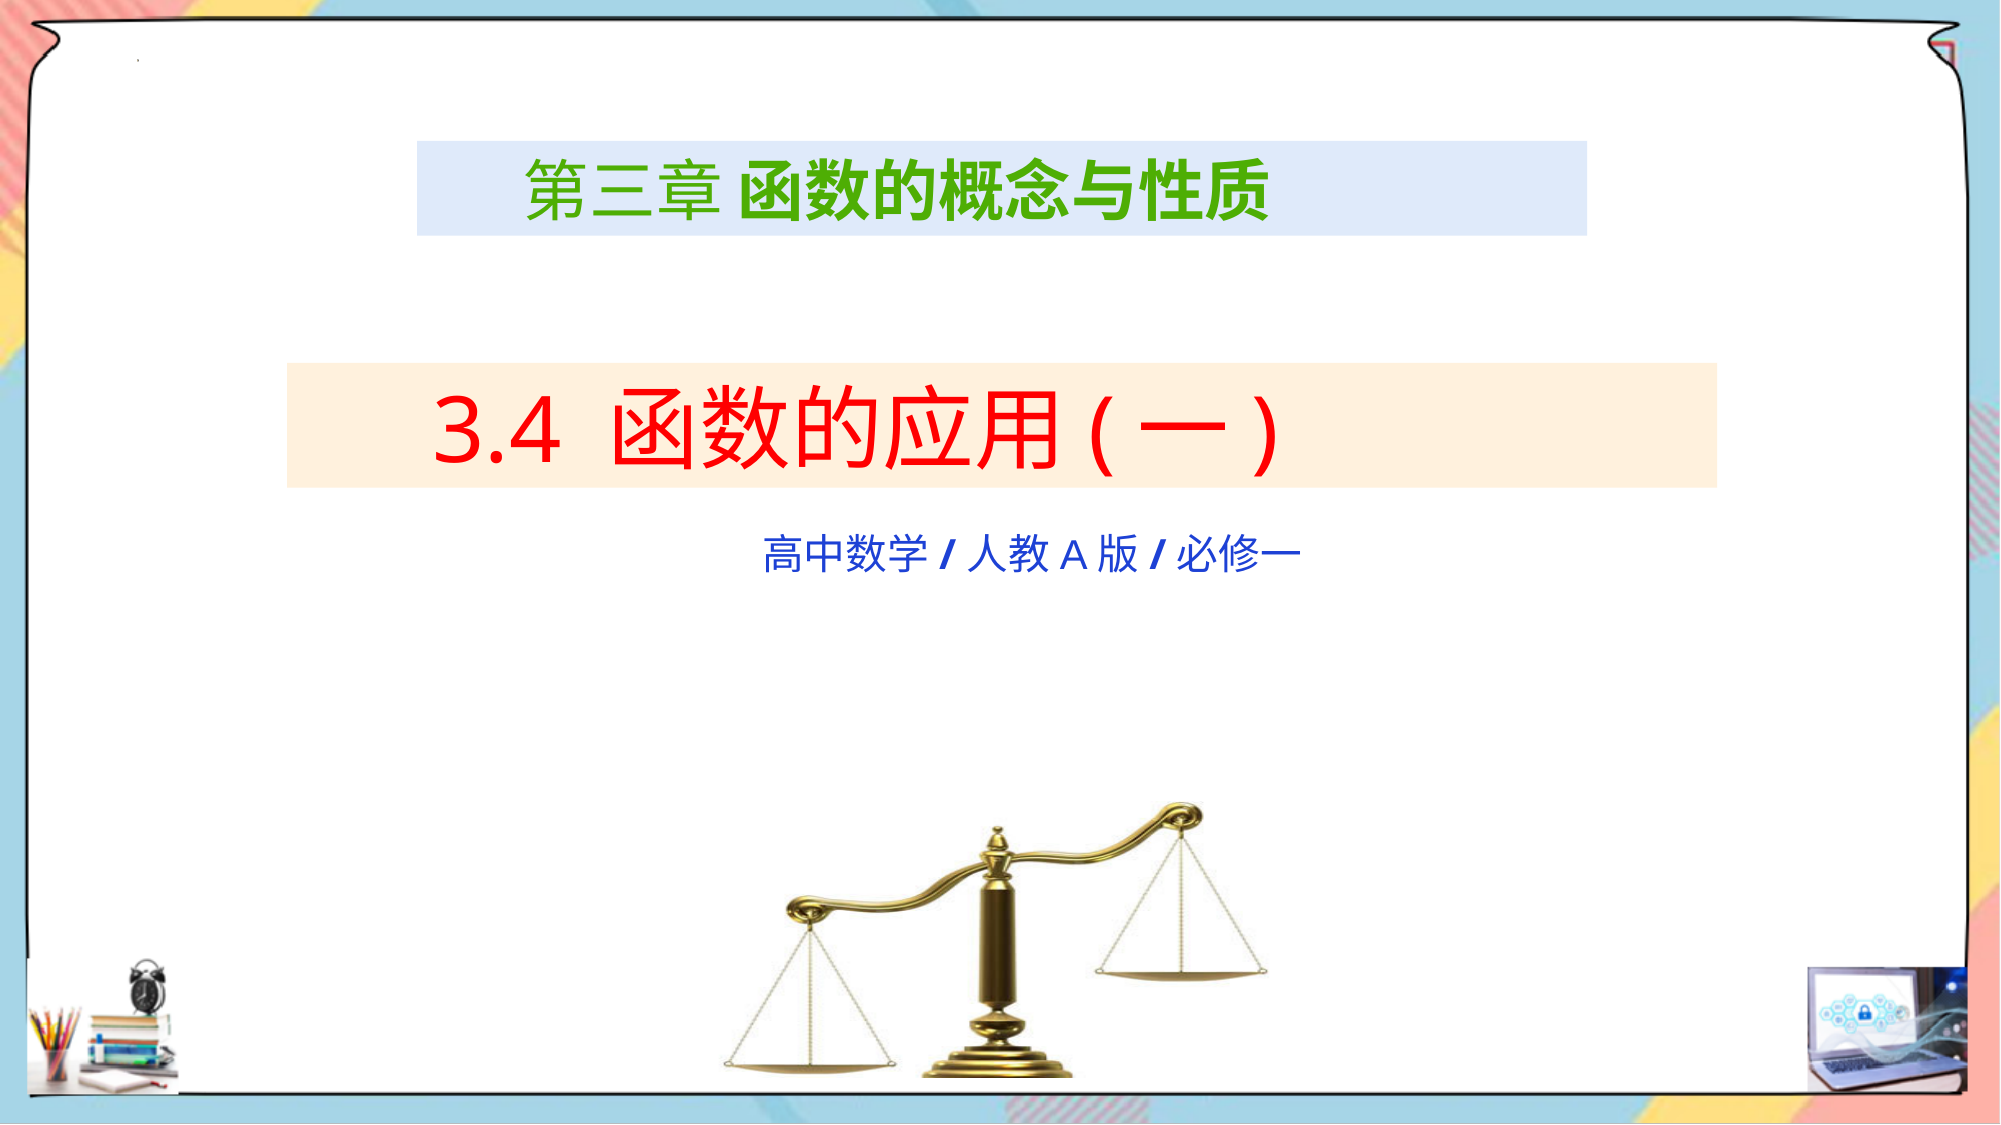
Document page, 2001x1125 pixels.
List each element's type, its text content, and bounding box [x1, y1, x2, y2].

text_box 高中数学/人教A版/必修一 [747, 520, 1334, 585]
picture [0, 0, 2001, 1125]
text_box 3.4 函数的应用(一) [287, 362, 1718, 488]
text_box 第三章 函数的概念与性质 [417, 140, 1588, 236]
